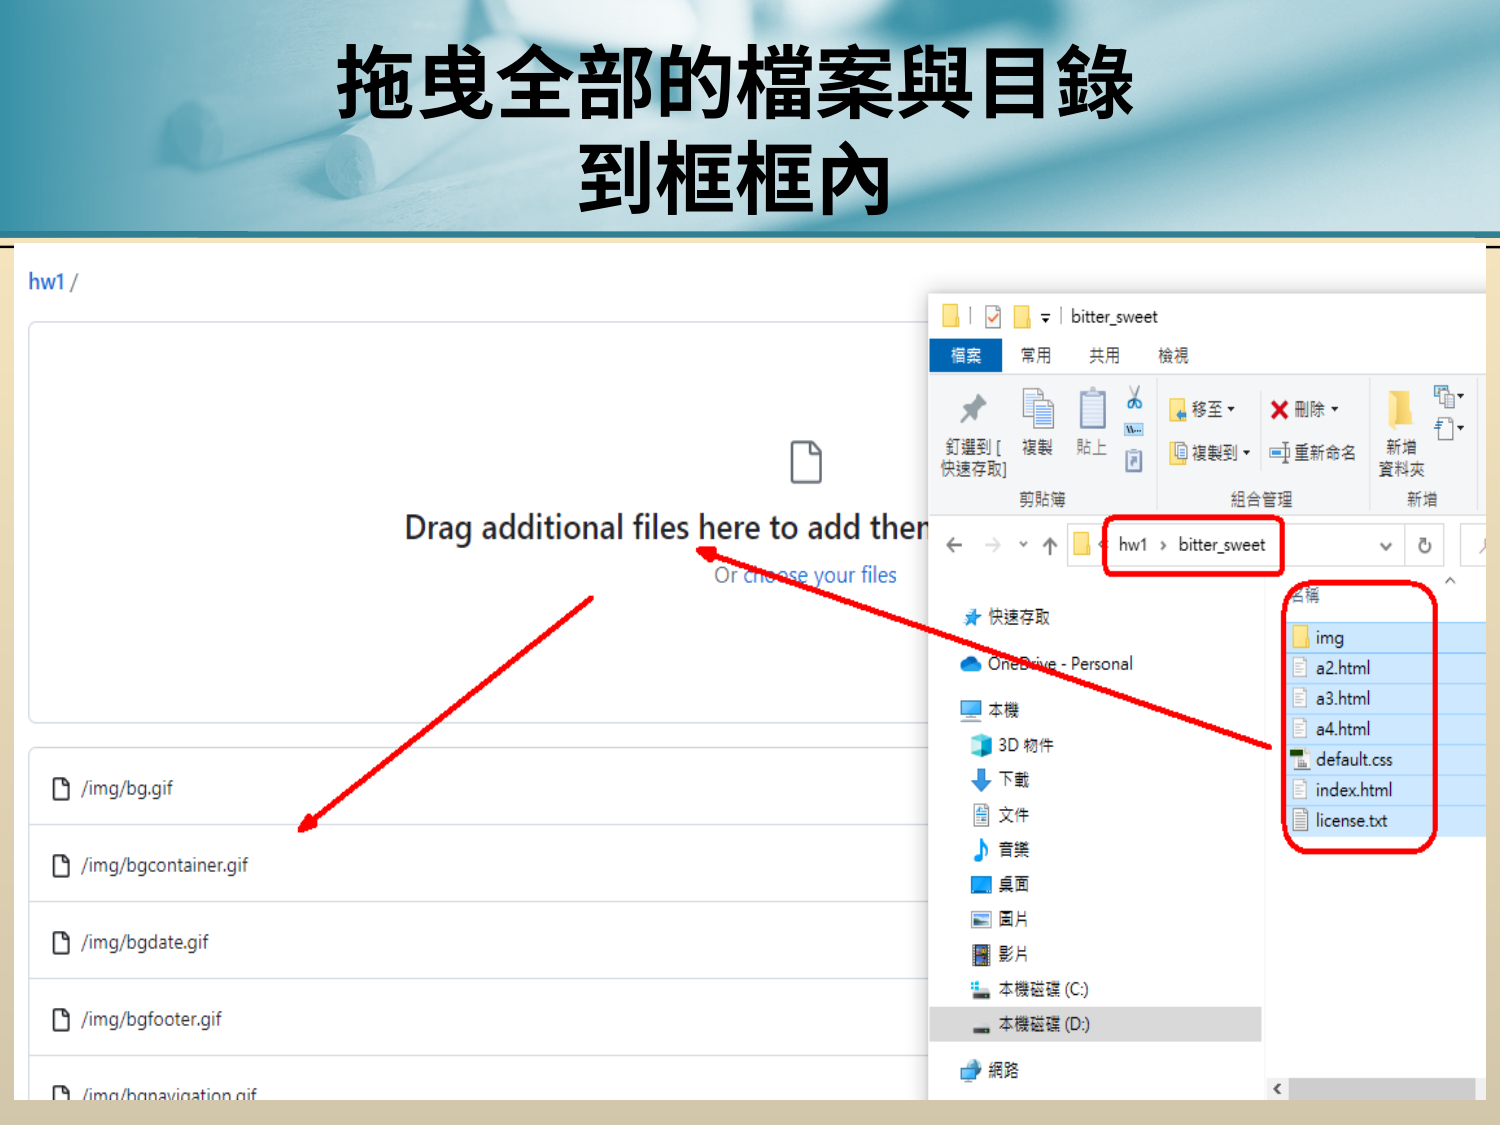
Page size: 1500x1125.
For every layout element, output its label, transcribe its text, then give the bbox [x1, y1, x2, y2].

title 拖曵全部的檔案與目錄 到框框內 [0, 24, 1471, 233]
picture [14, 243, 1486, 1100]
